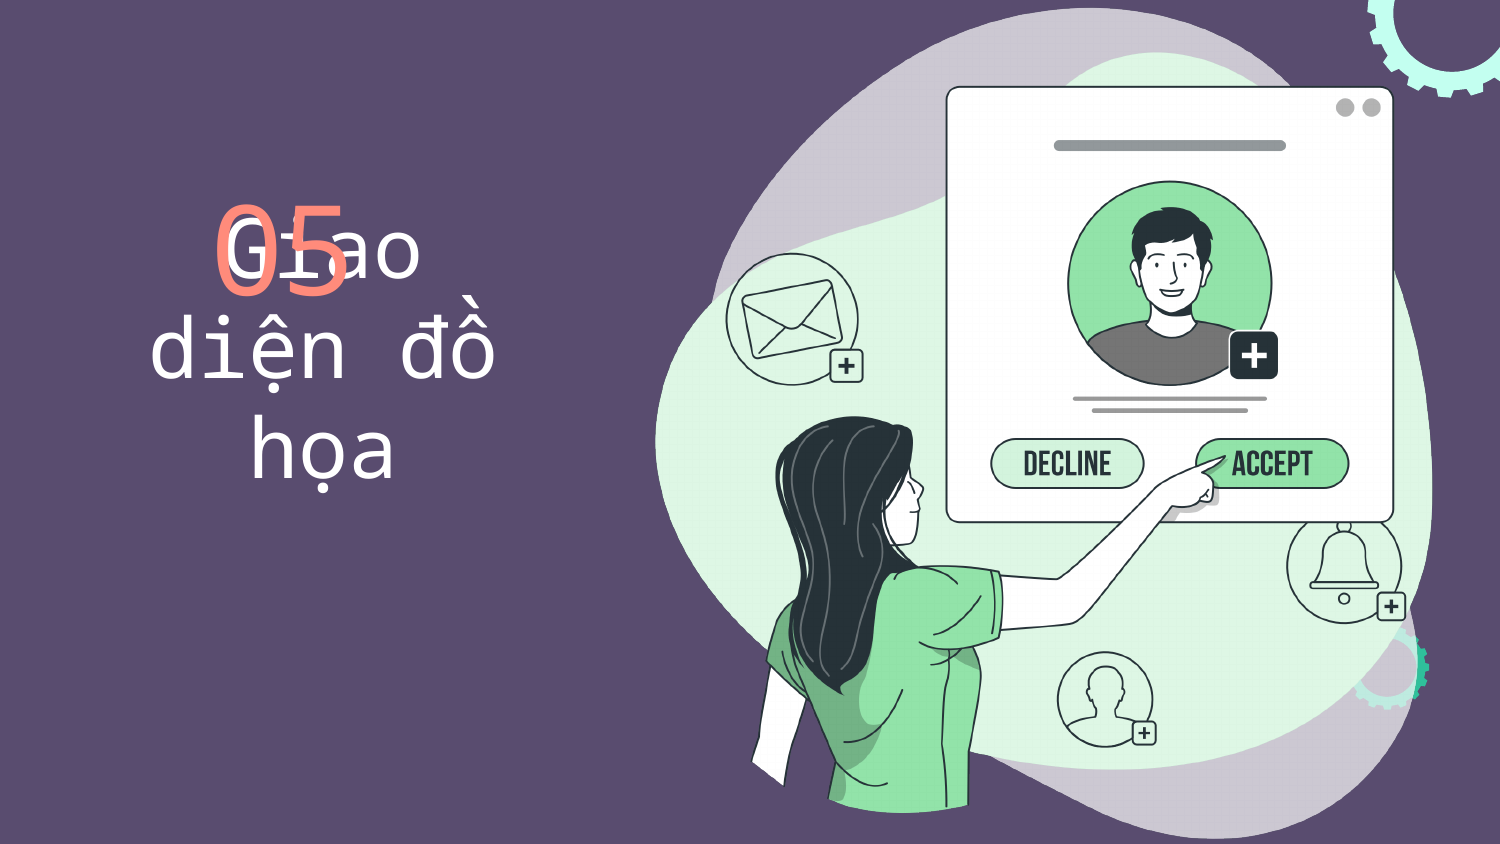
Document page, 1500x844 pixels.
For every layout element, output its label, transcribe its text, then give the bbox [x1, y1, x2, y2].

title 05 [196, 155, 452, 329]
title Giao diện đồ họa [102, 361, 545, 511]
picture [594, 0, 1500, 844]
